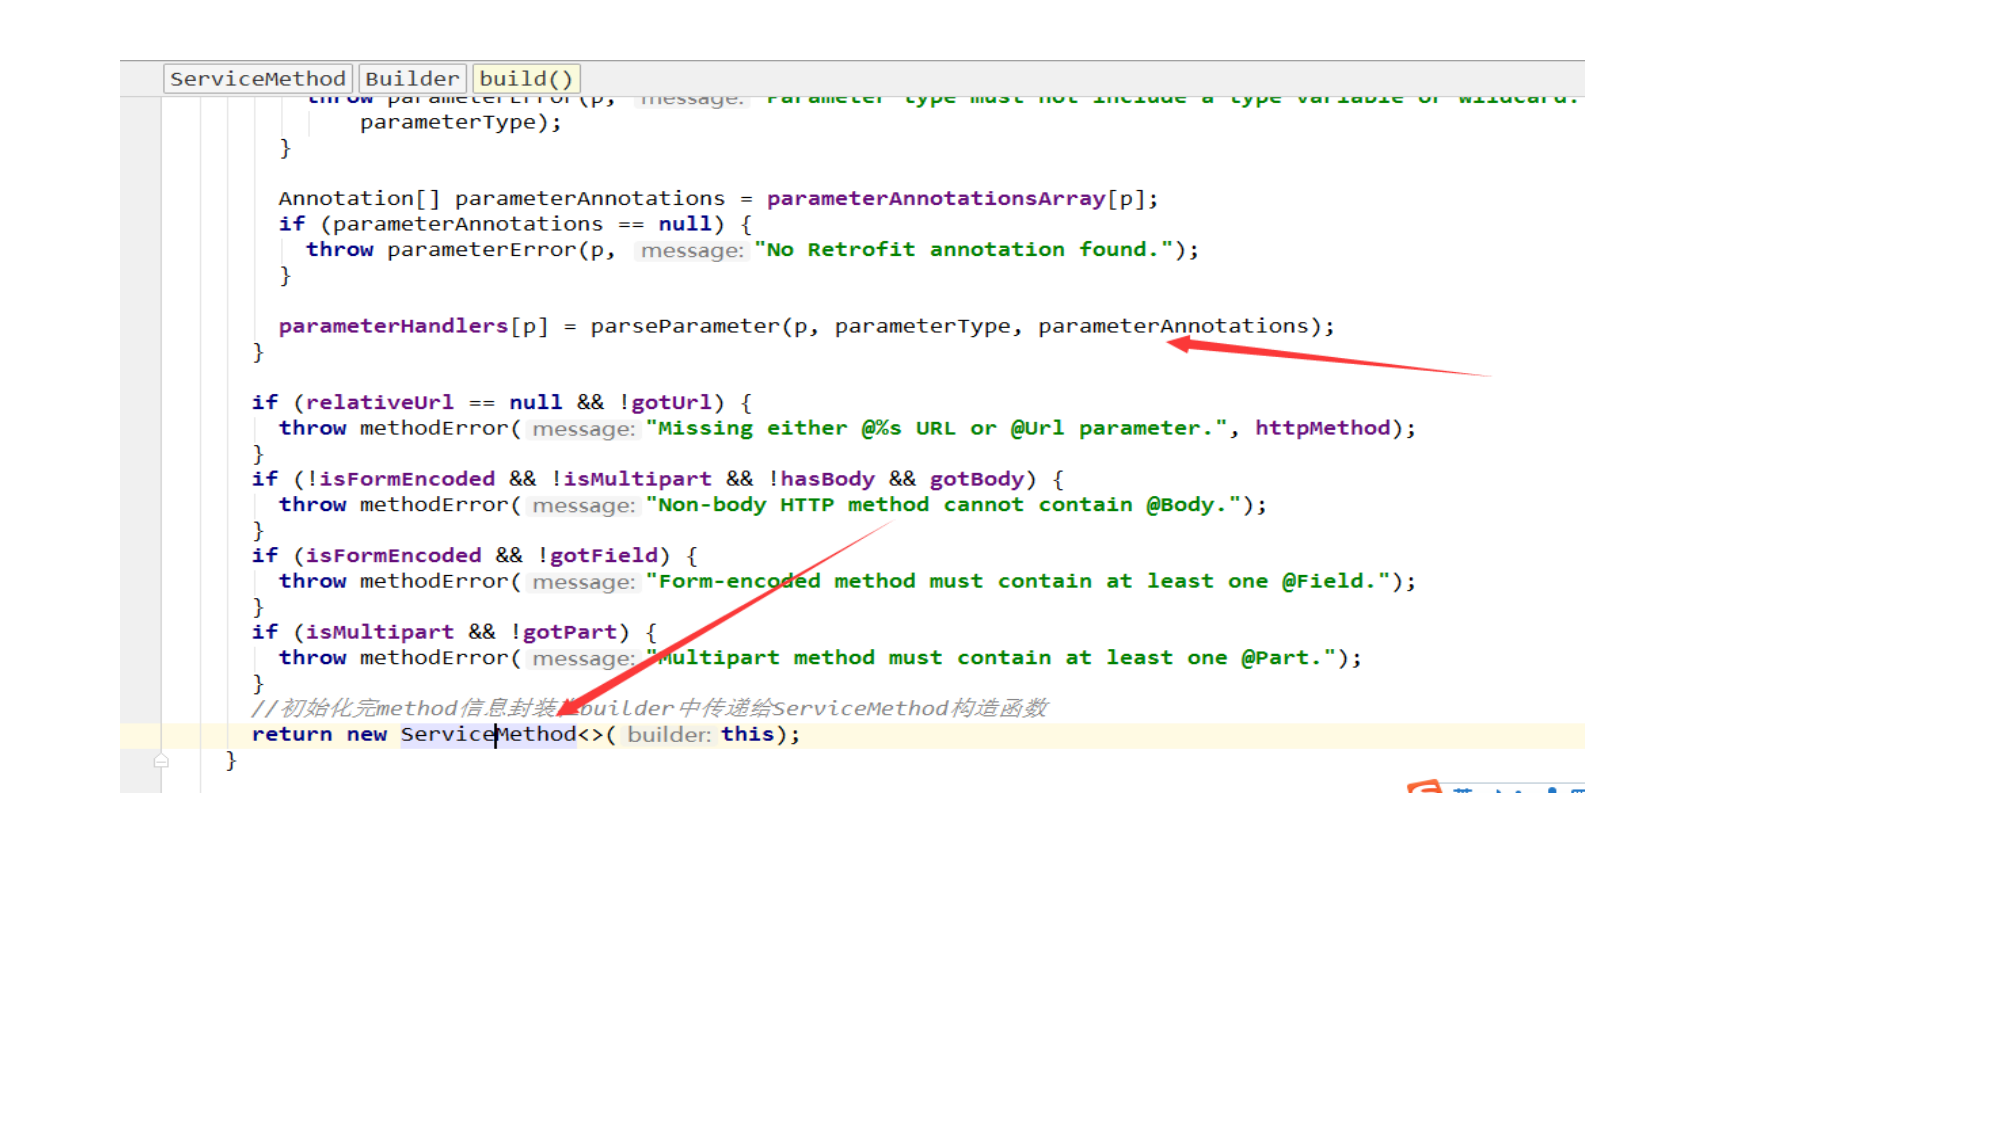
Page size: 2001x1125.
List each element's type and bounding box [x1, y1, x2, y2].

list [120, 59, 1585, 793]
